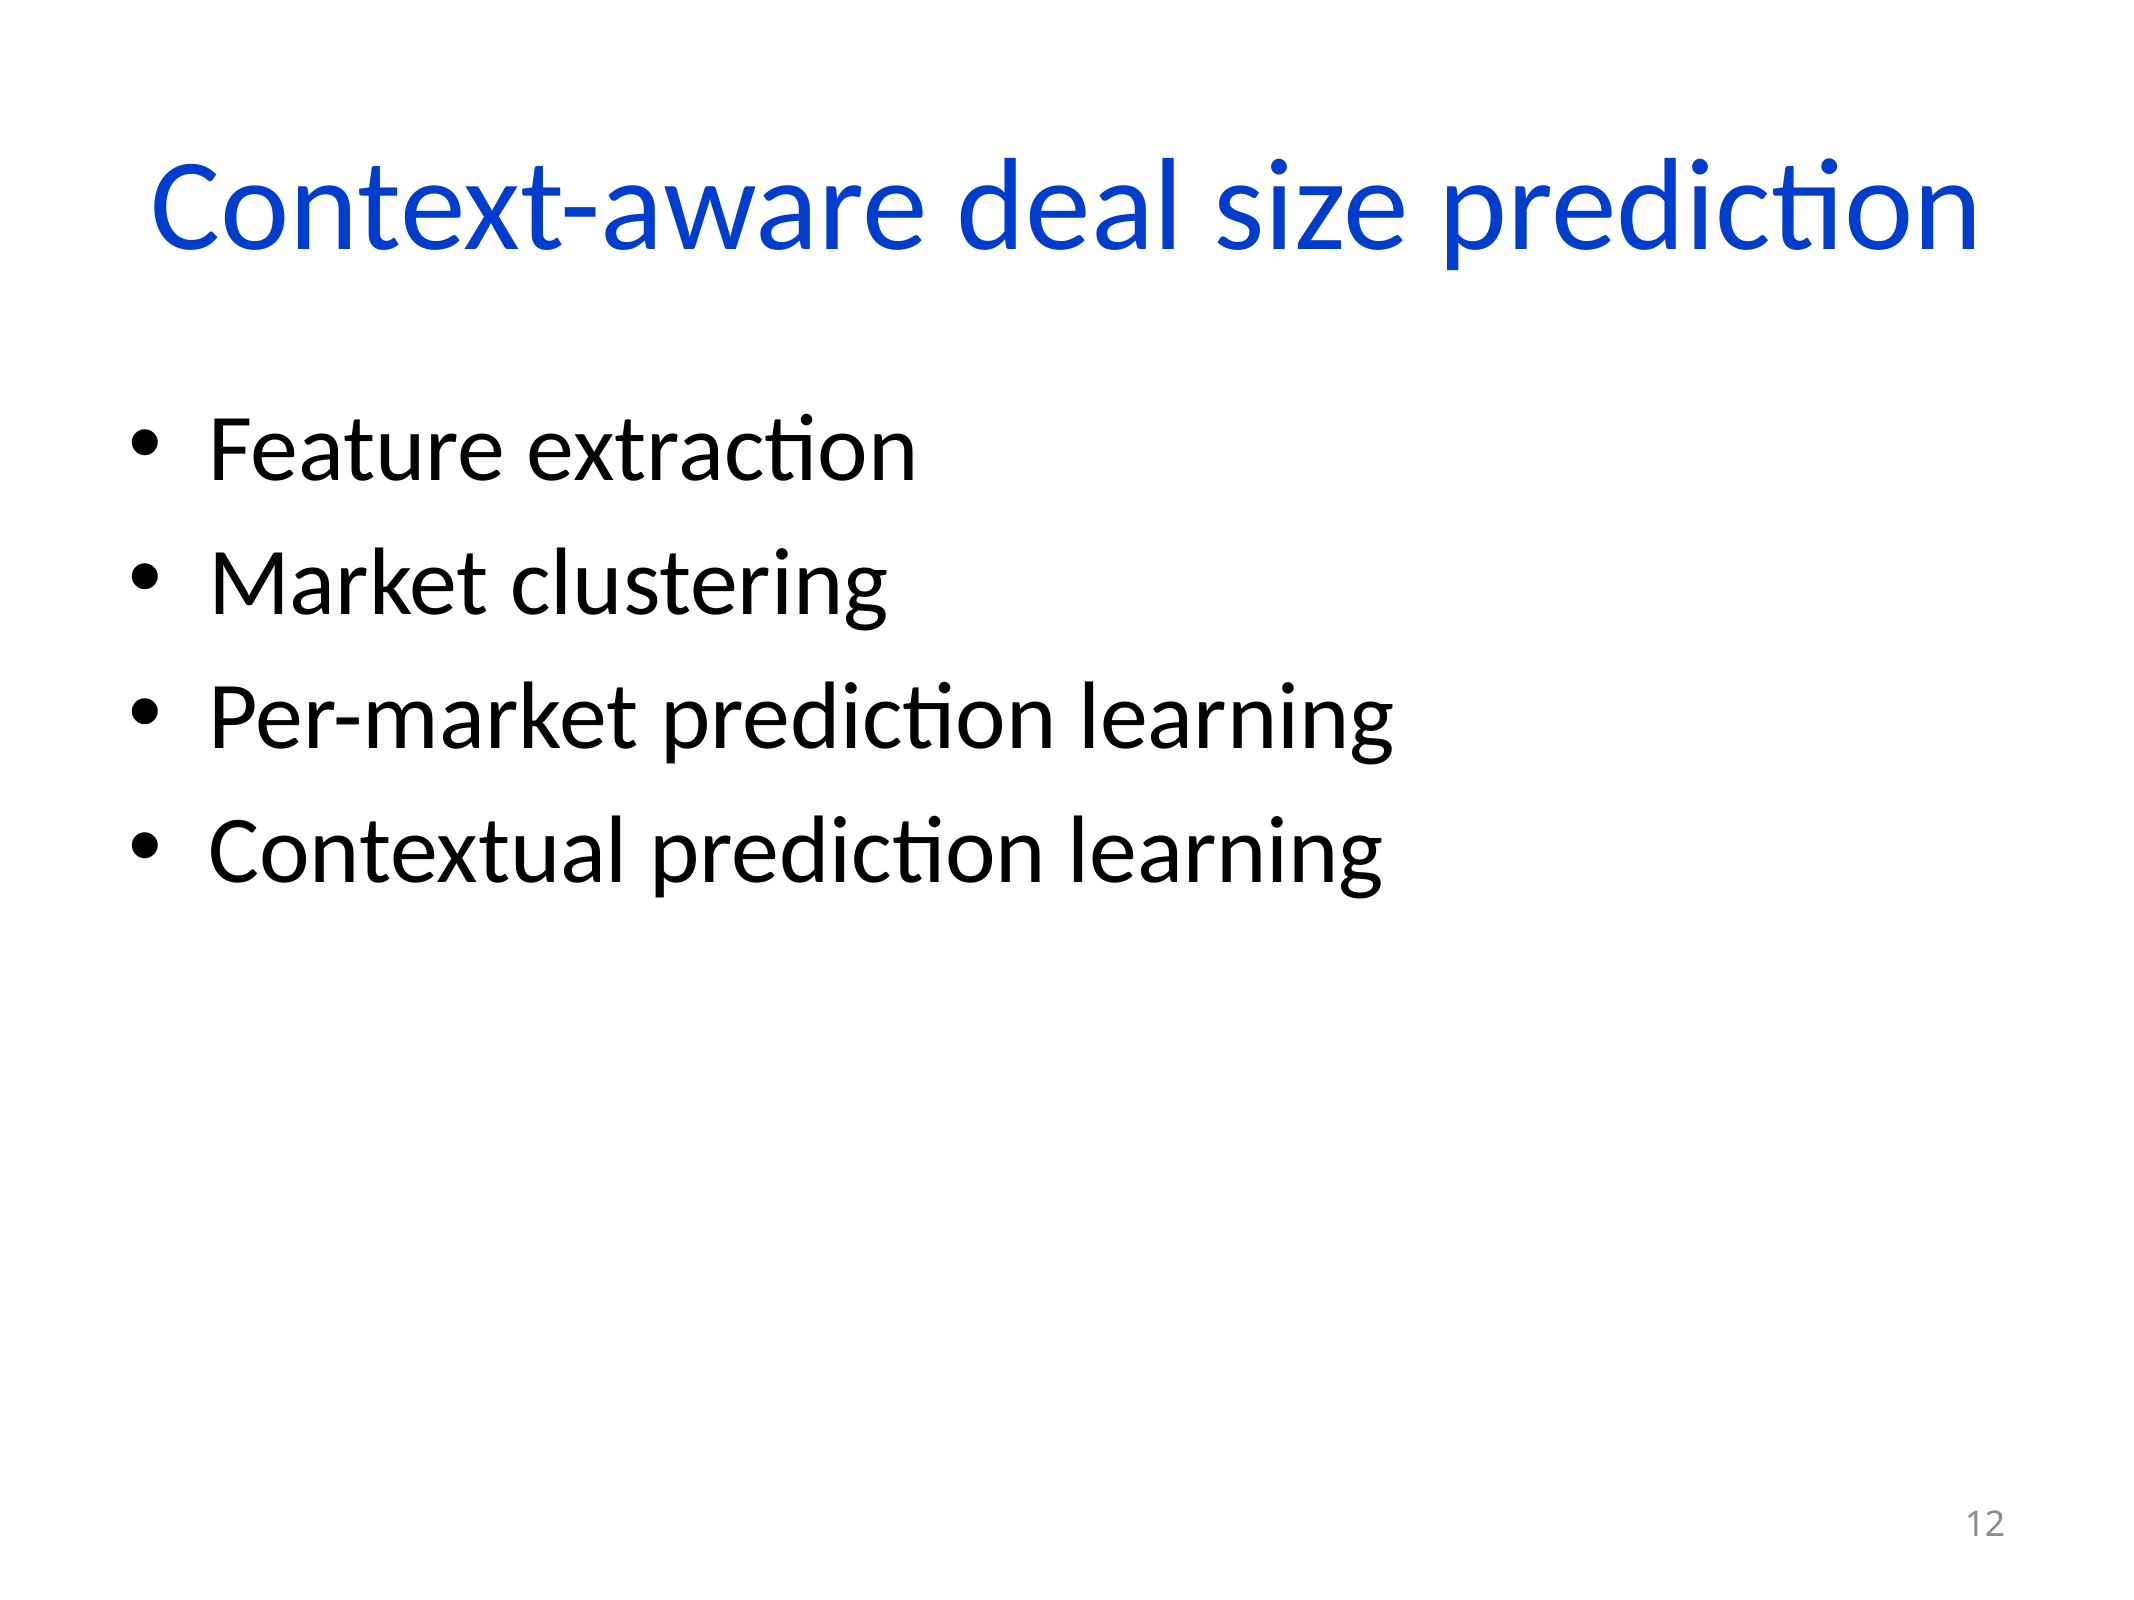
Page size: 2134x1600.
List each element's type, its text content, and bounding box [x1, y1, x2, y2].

title Context-aware deal size prediction [106, 64, 2027, 331]
list Feature extraction Market clustering Per-market prediction learning Contextual prediction learning [106, 373, 2027, 1430]
slide_number 12 [1528, 1483, 2027, 1569]
